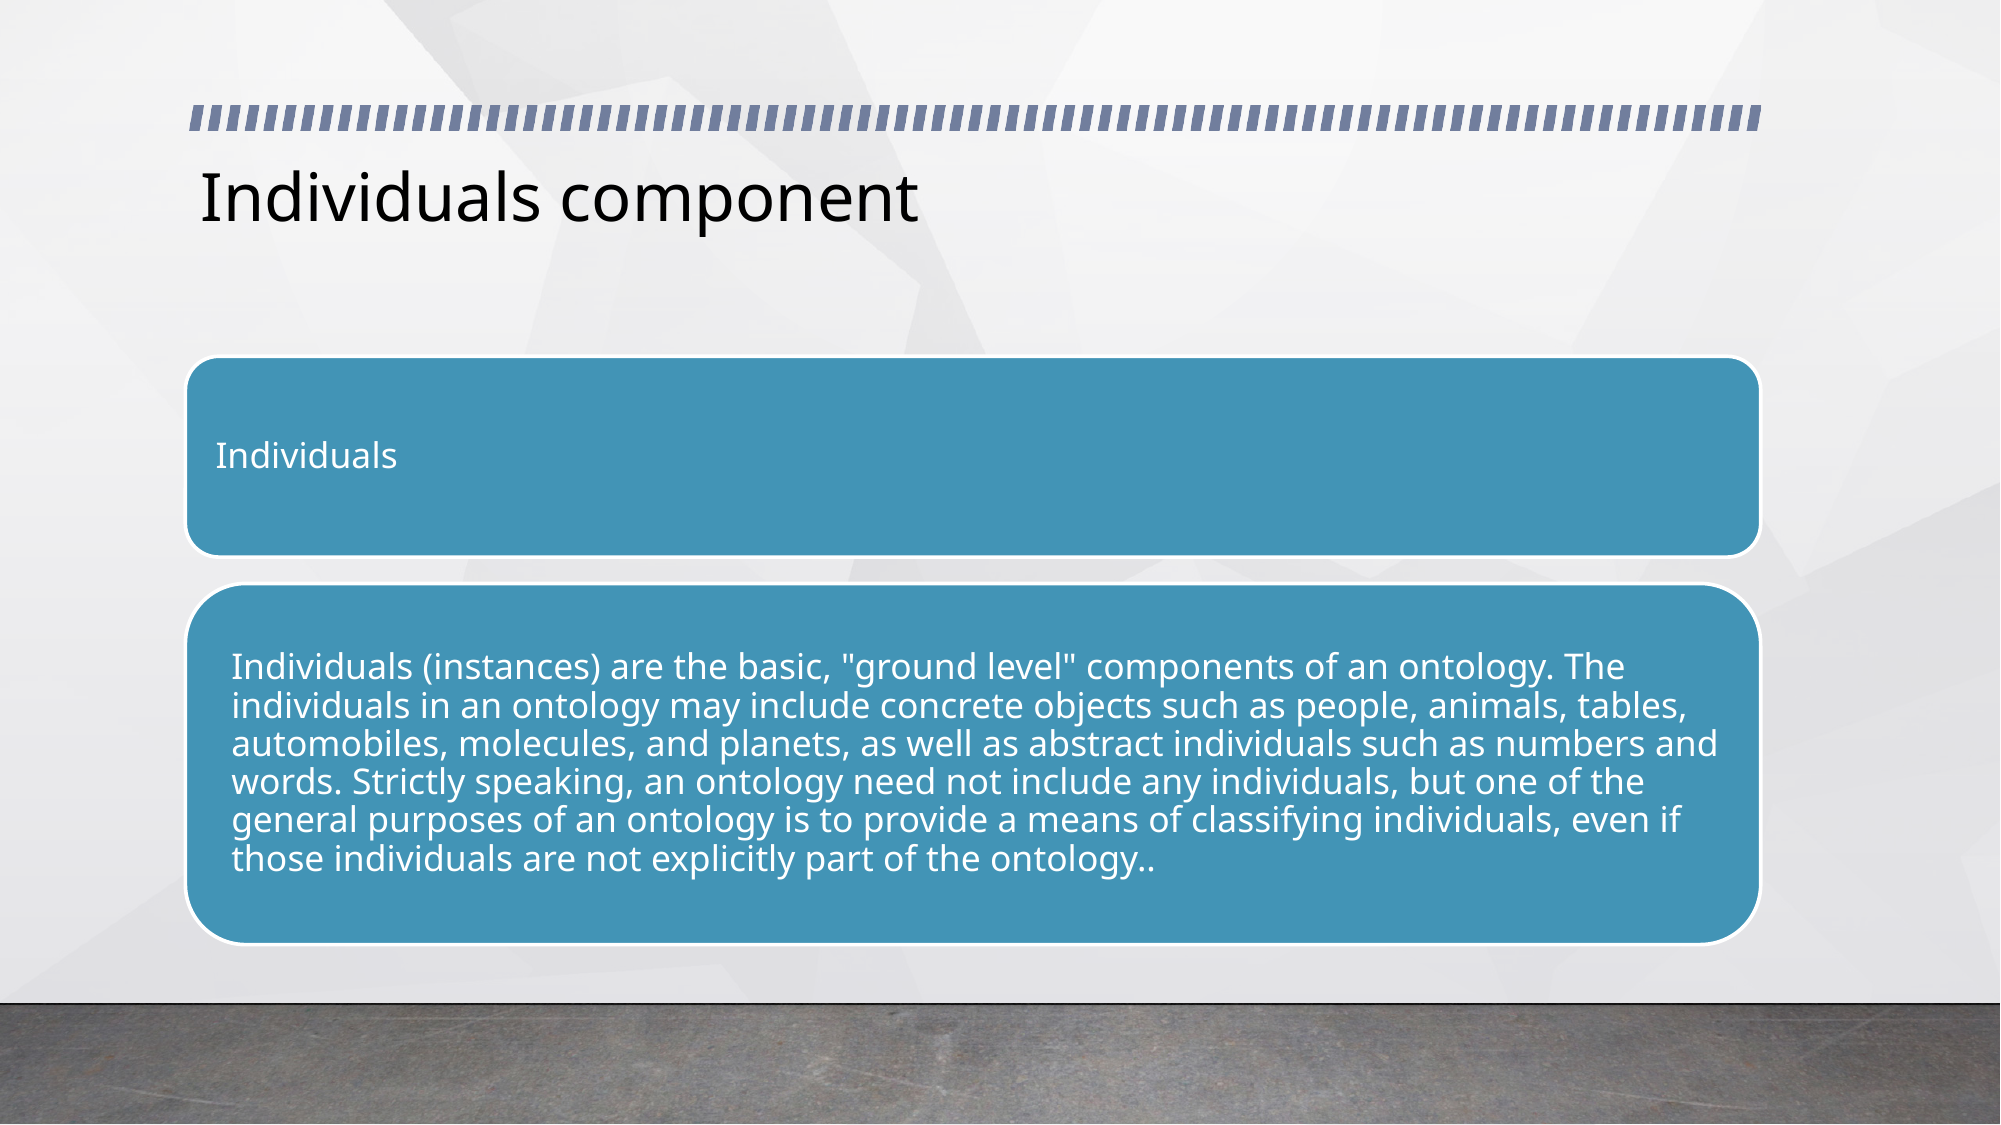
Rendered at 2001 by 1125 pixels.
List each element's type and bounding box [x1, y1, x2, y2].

list [185, 355, 1761, 984]
picture [0, 1005, 2000, 1125]
picture [0, 0, 2000, 1003]
